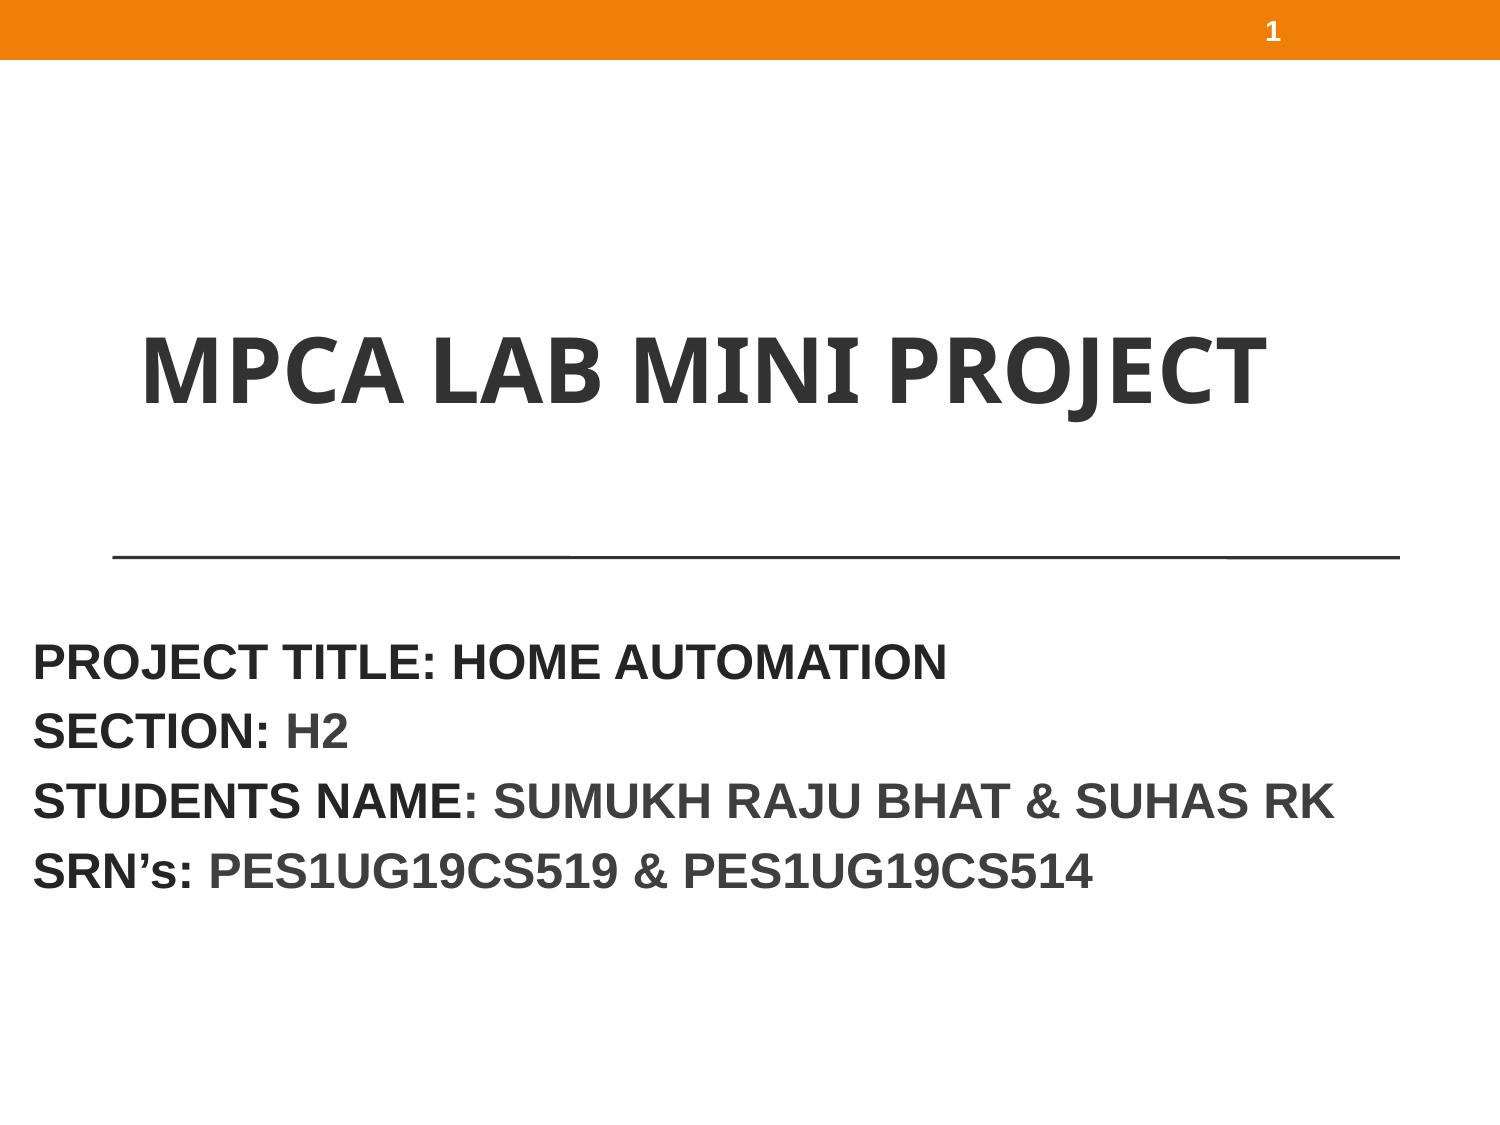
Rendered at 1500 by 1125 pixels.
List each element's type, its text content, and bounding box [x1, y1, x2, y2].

slide_number ‹#› [1250, 3, 1425, 57]
title MPCA LAB MINI PROJECT [123, 113, 1412, 430]
subtitle PROJECT TITLE: HOME AUTOMATION SECTION: H2 STUDENTS NAME: SUMUKH RAJU BHAT & SUHAS RK SRN’s: PES1UG19CS519 & PES1UG19CS514 [17, 621, 1400, 909]
